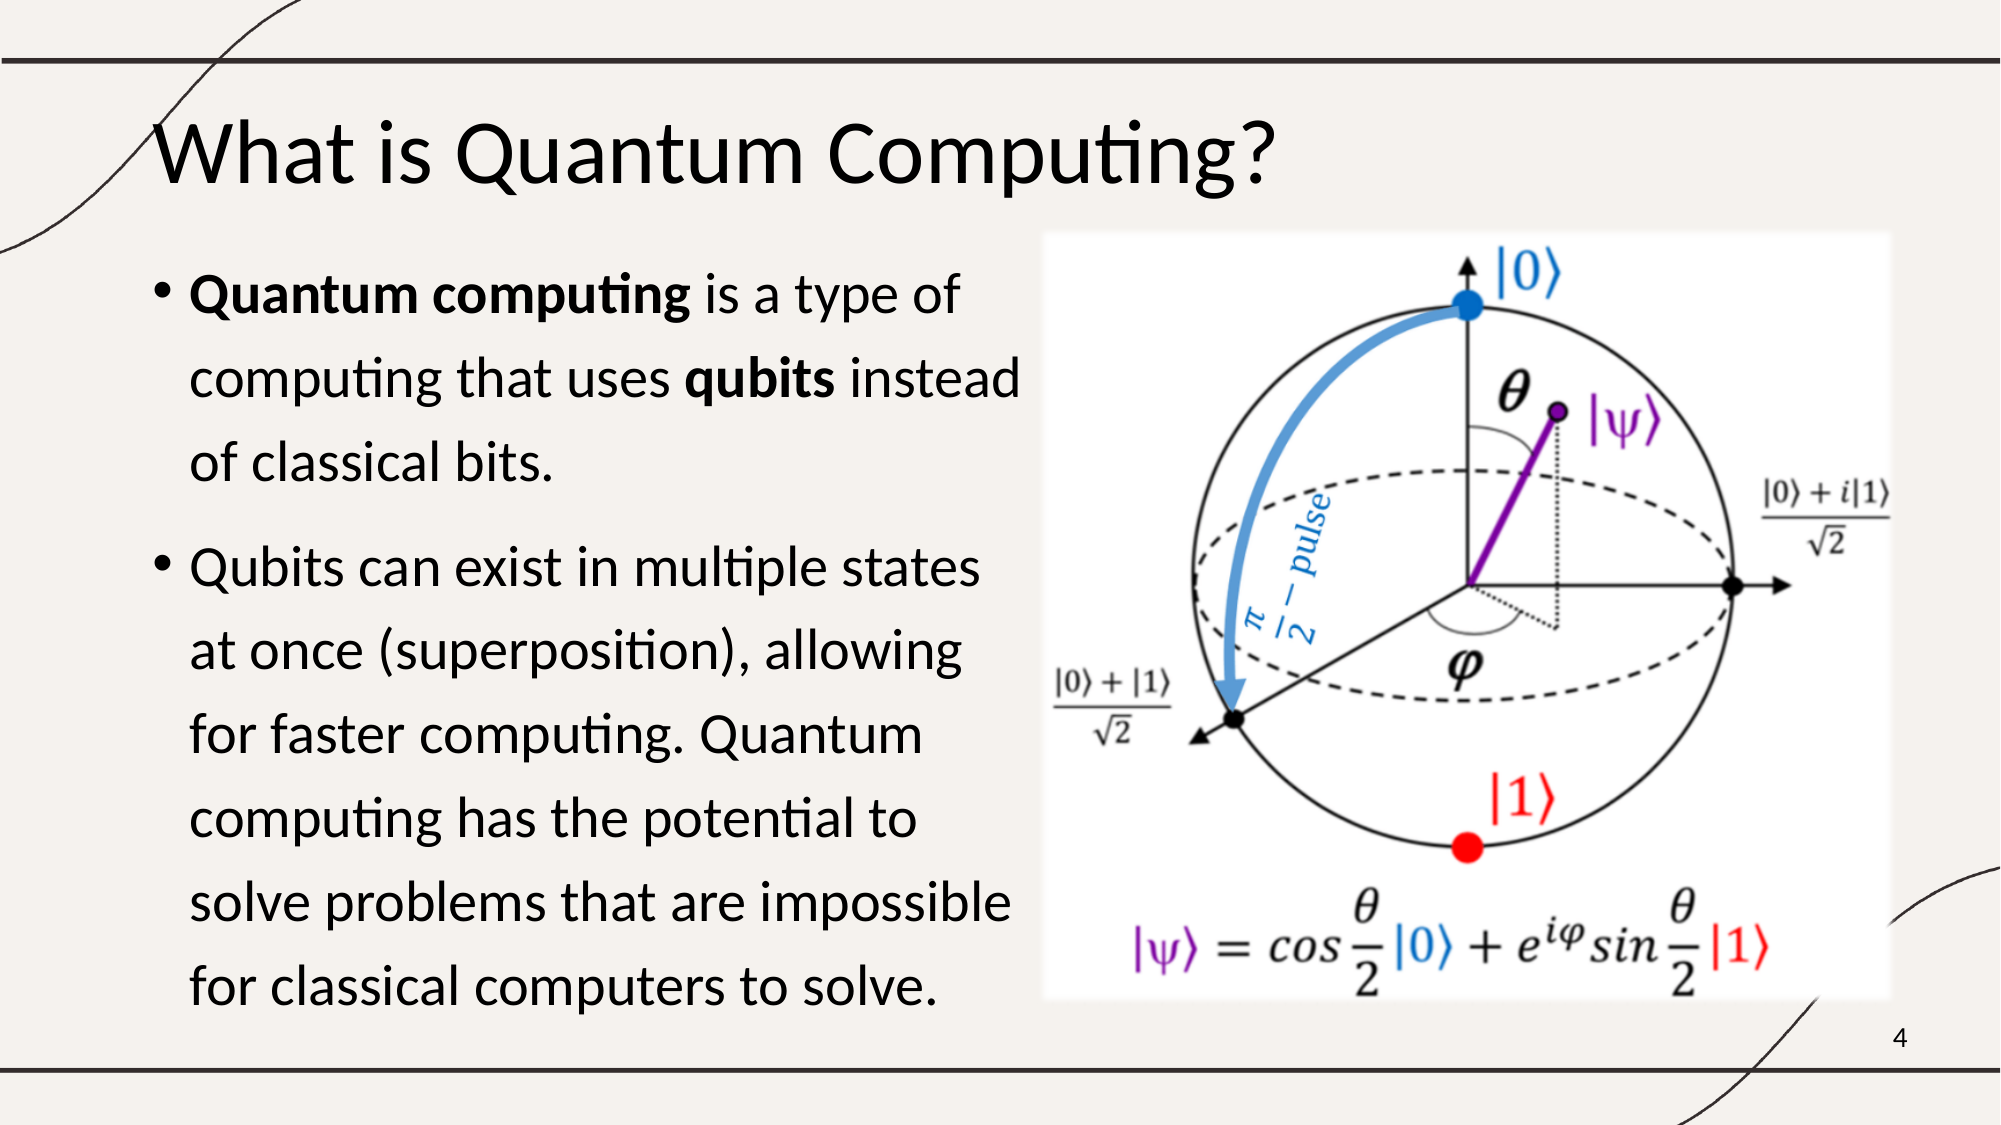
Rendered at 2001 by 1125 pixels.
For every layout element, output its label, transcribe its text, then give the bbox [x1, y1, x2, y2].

list Quantum computing is a type of computing that uses qubits instead of classical bits. Qubits can exist in multiple states at once (superposition), allowing for faster computing. Quantum computing has the potential to solve problems that are impossible for classical computers to solve. [137, 233, 1038, 1066]
slide_number 4 [1472, 1005, 1923, 1066]
title What is Quantum Computing? [137, 59, 1863, 233]
picture [0, 0, 2001, 1125]
